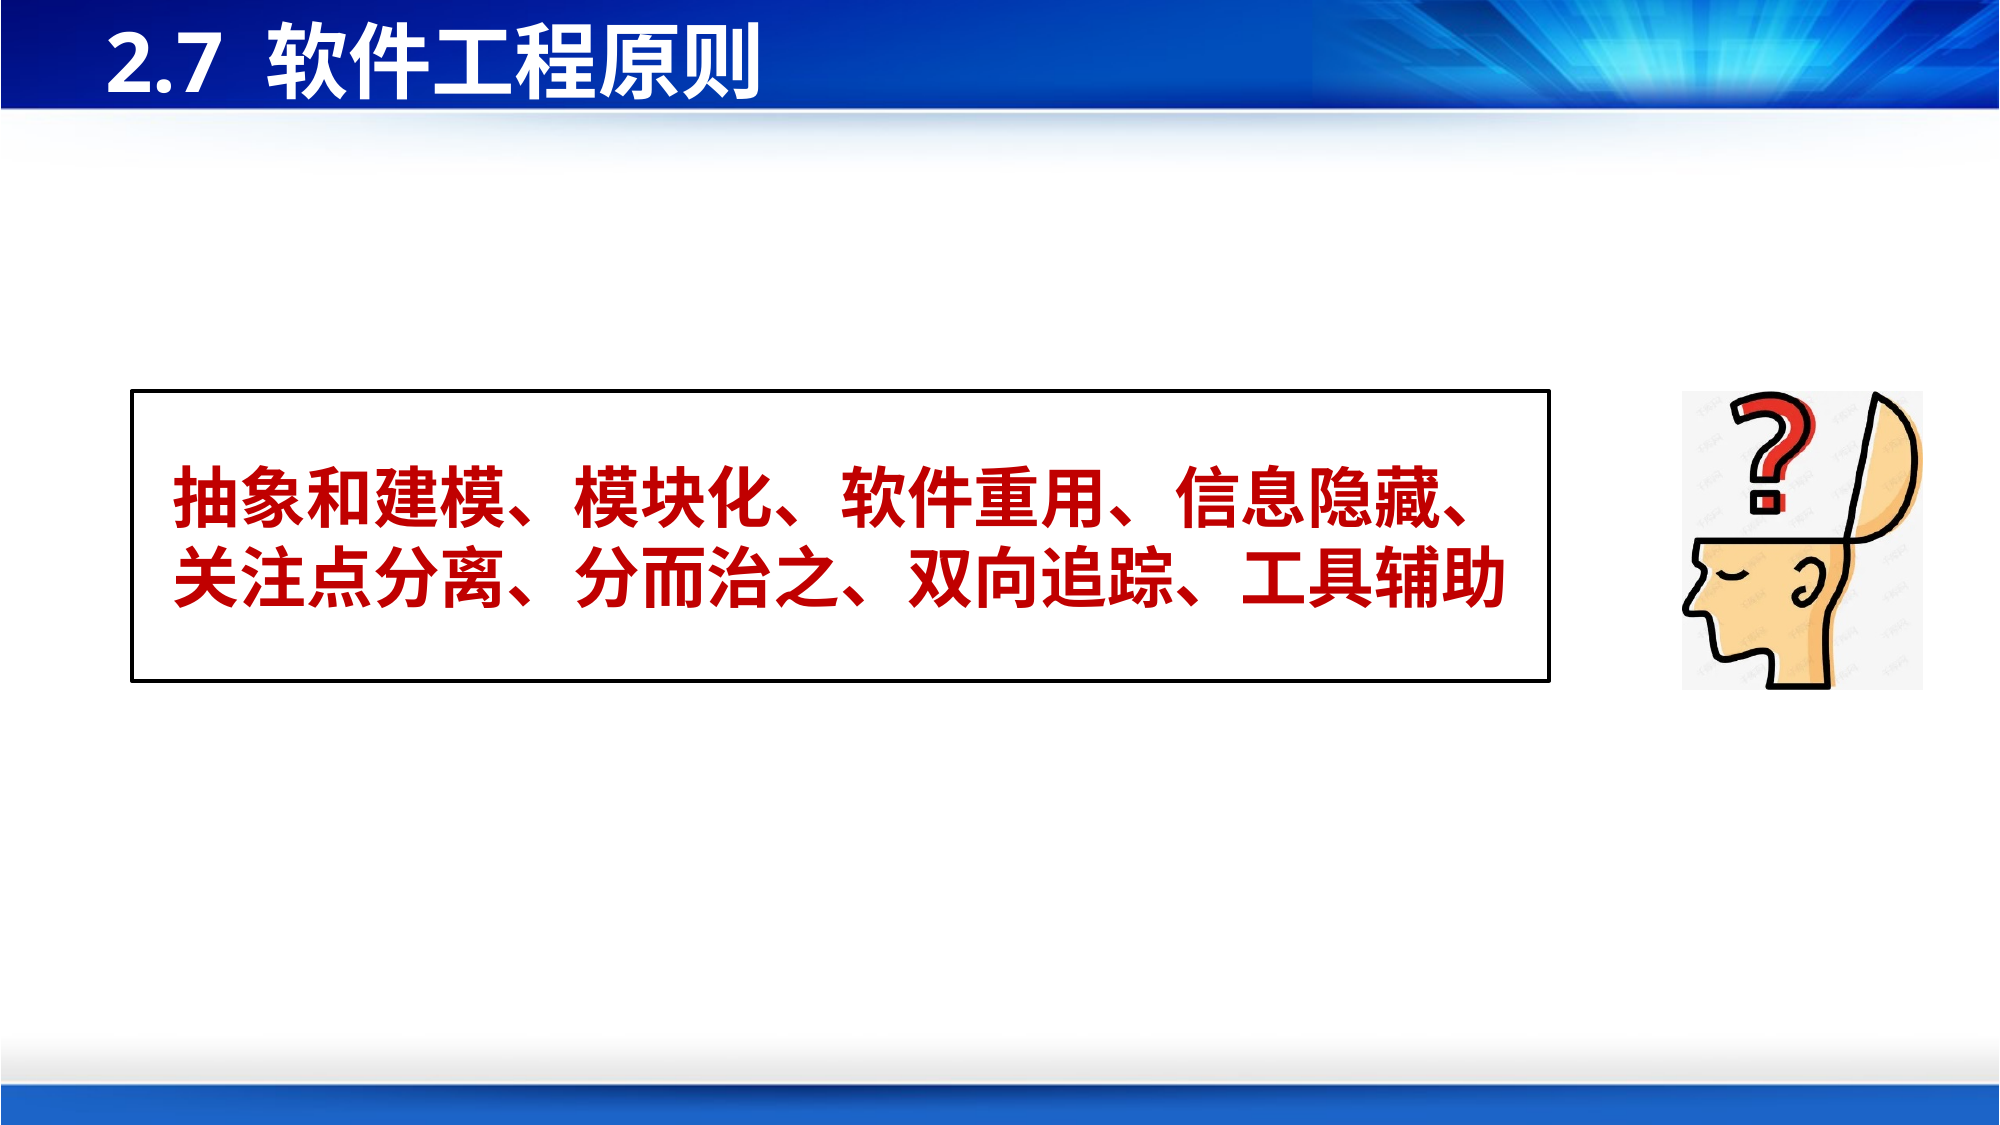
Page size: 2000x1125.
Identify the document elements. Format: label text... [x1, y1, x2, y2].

title 2.7 软件工程原则 [90, 1, 1880, 118]
text_box 抽象和建模、模块化、软件重用、信息隐藏、关注点分离、分而治之、双向追踪、工具辅助 [130, 389, 1551, 683]
picture [1, 0, 1999, 1125]
